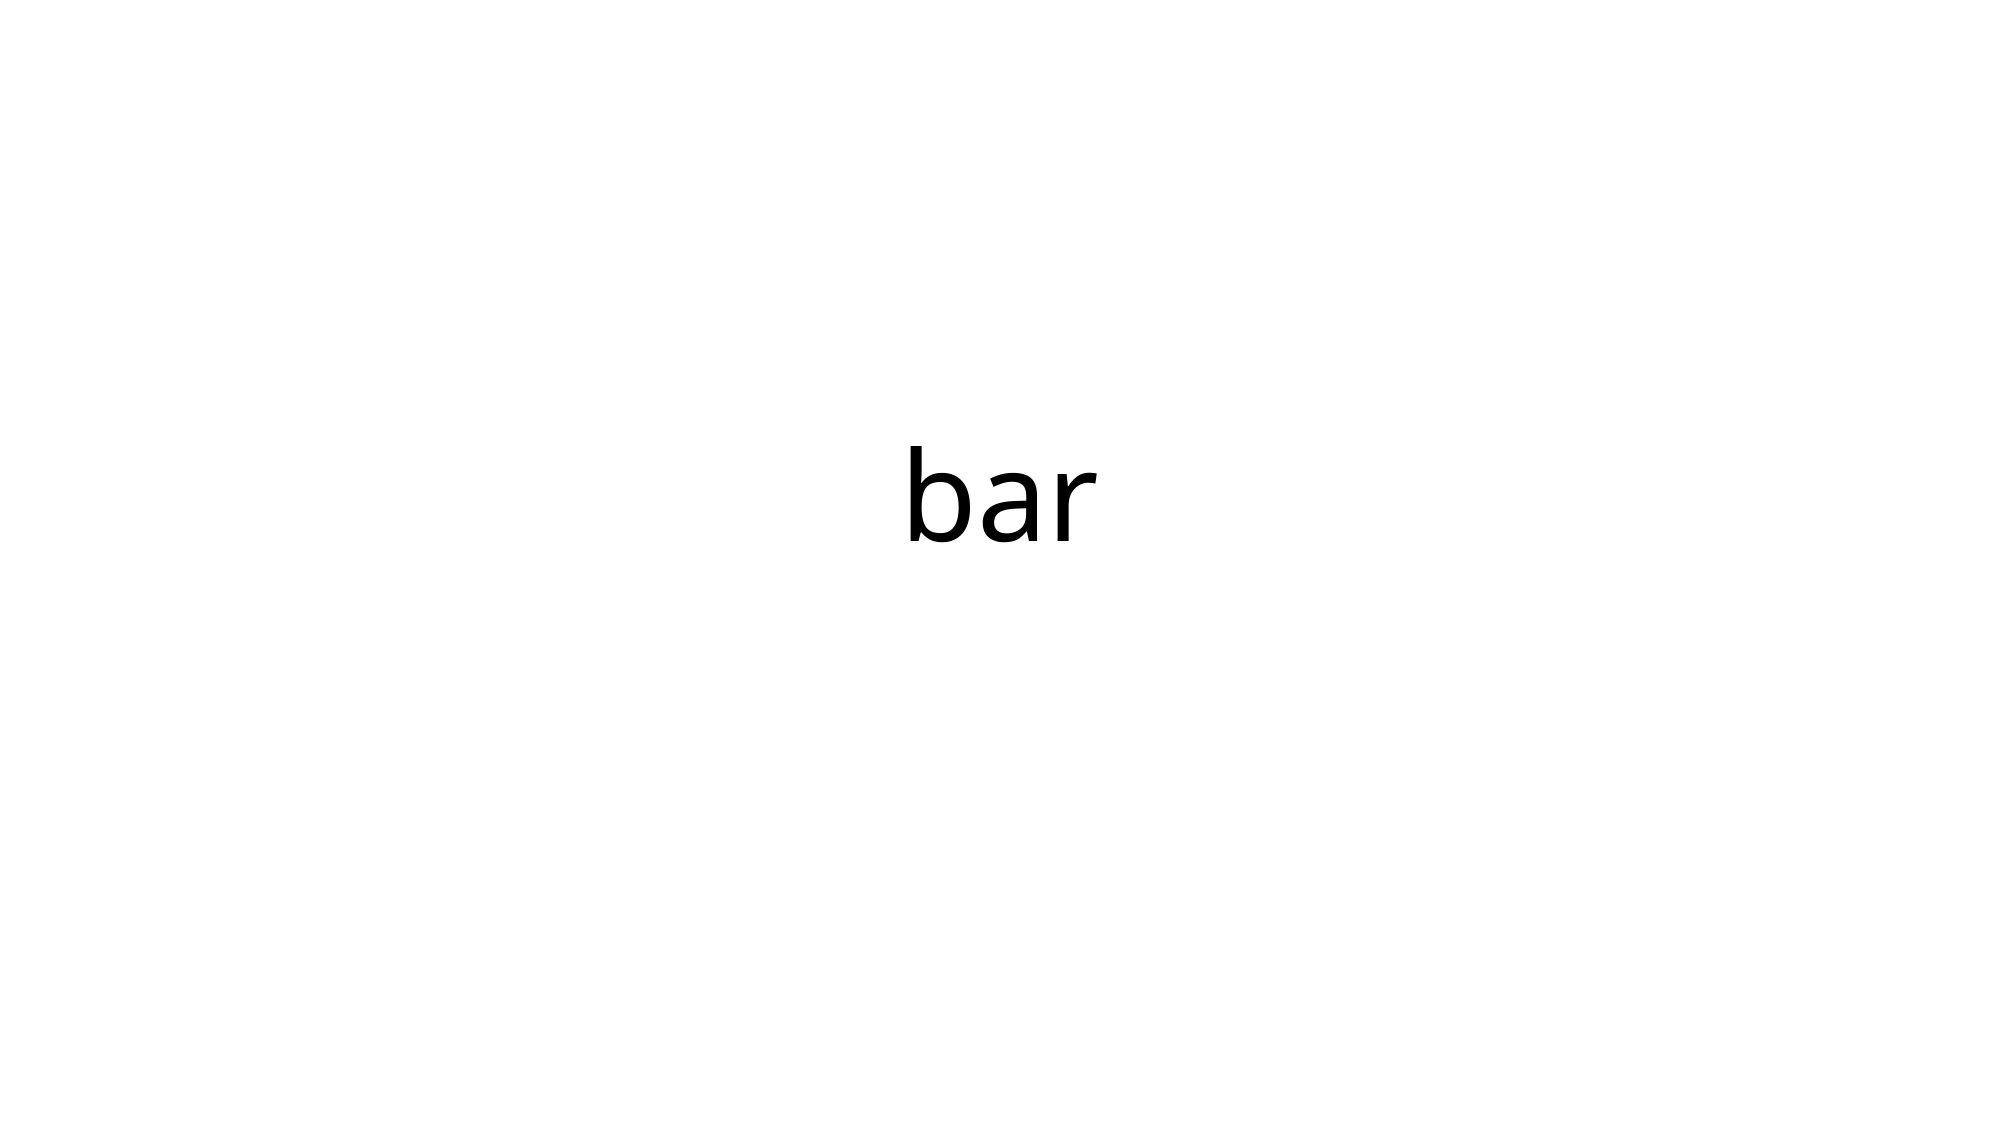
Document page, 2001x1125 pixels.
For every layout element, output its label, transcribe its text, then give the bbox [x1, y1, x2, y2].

title bar [249, 184, 1750, 576]
